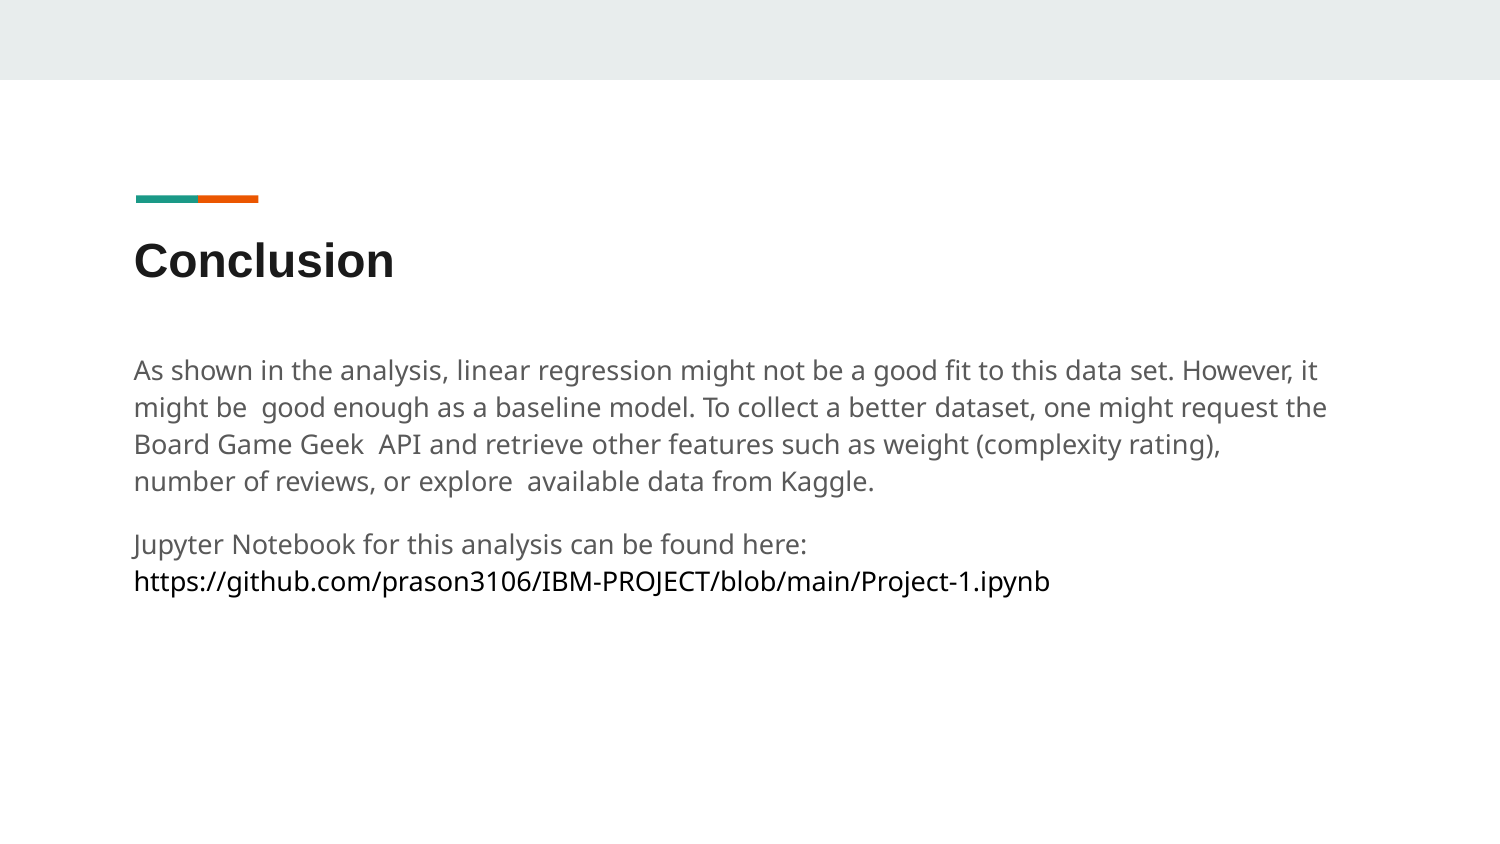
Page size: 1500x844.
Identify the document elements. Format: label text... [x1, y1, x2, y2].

title Conclusion [131, 226, 397, 347]
text_box As shown in the analysis, linear regression might not be a good ﬁt to this data set. However, it might be good enough as a baseline model. To collect a better dataset, one might request the Board Game Geek API and retrieve other features such as weight (complexity rating), number of reviews, or explore available data from Kaggle. Jupyter Notebook for this analysis can be found here: https://github.com/prason3106/IBM-PROJECT/blob/main/Project-1.ipynb [131, 347, 1329, 597]
